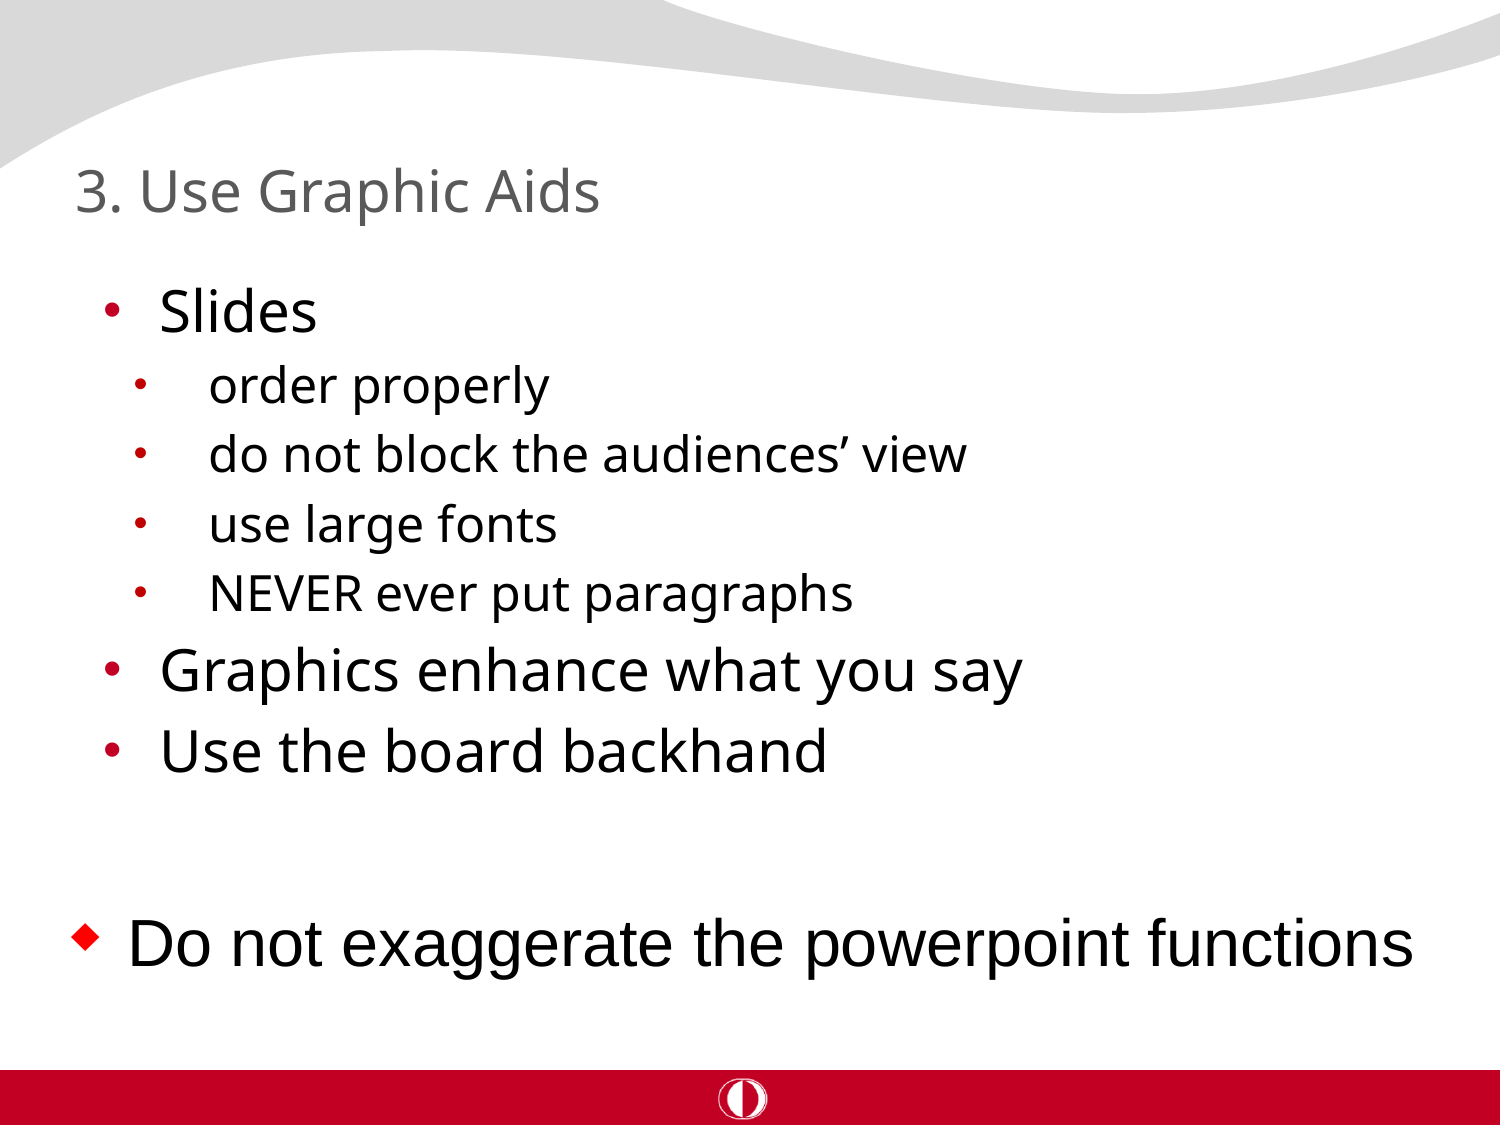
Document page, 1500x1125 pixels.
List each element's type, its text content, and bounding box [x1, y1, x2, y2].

list Slides order properly do not block the audiences’ view use large fonts NEVER ever put paragraphs Graphics enhance what you say Use the board backhand [88, 267, 1476, 1005]
title 3. Use Graphic Aids [75, 55, 1425, 224]
picture [713, 1078, 781, 1122]
text_box Do not exaggerate the powerpoint functions [56, 892, 1444, 1005]
